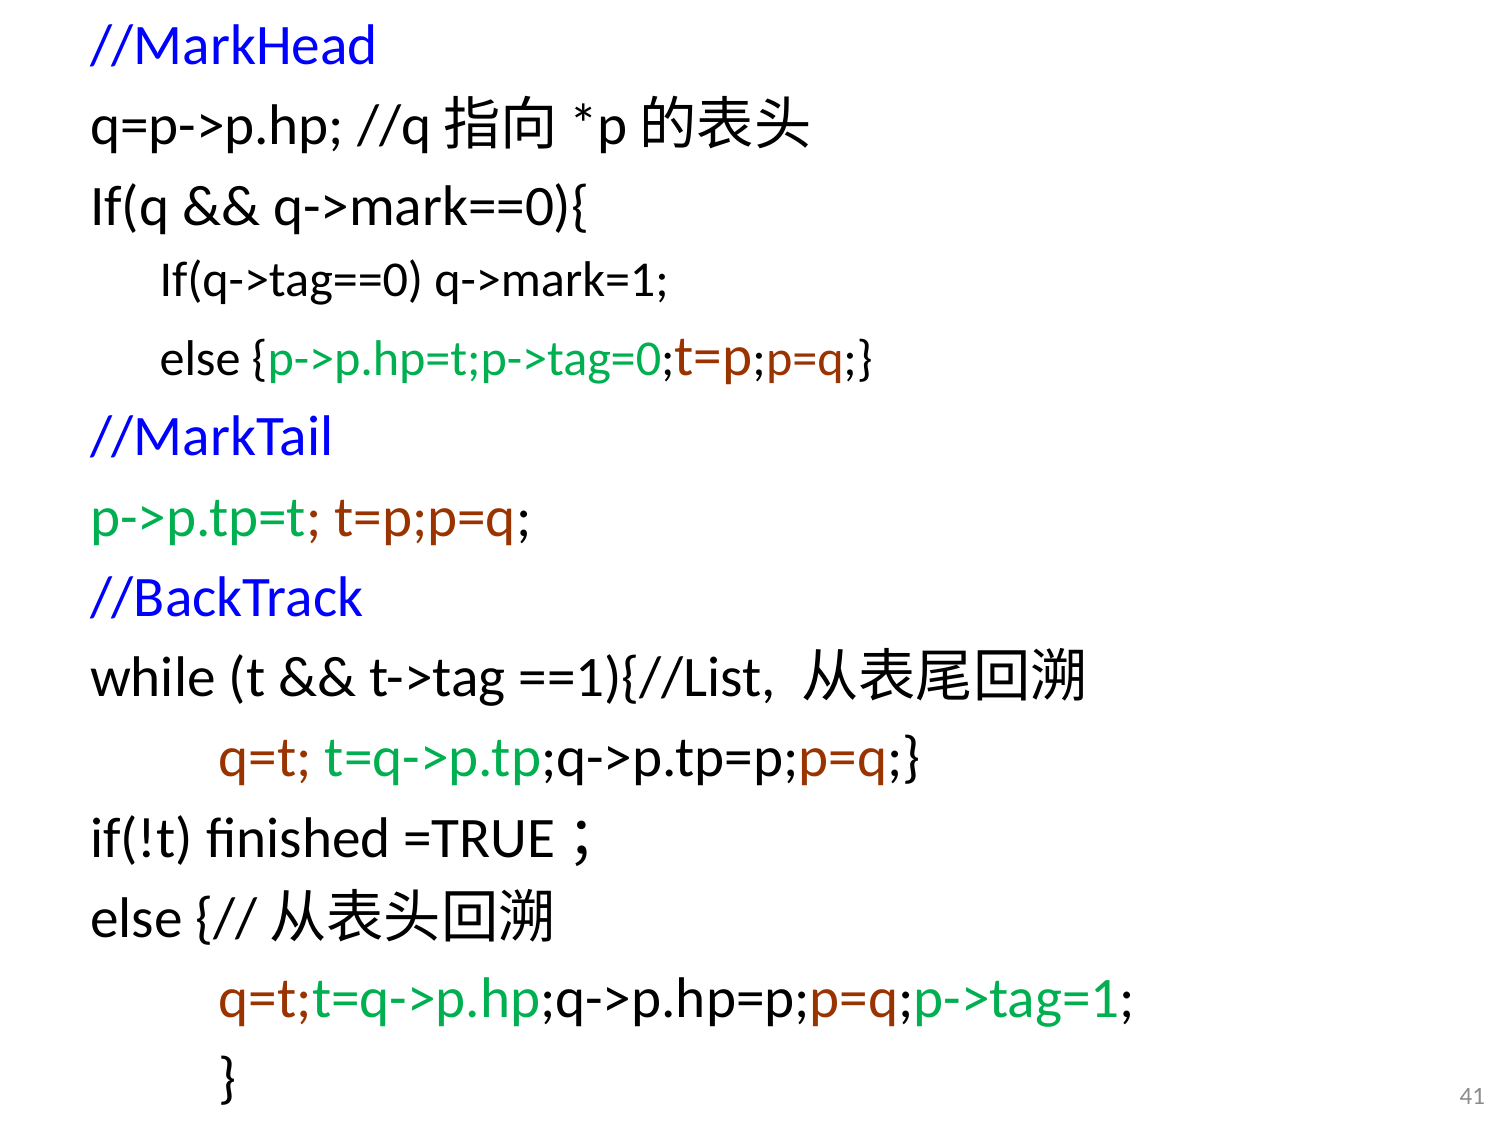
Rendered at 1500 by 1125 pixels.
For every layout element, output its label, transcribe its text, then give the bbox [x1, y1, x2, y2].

list //MarkHead q=p->p.hp; //q指向*p的表头 If(q && q->mark==0){ If(q->tag==0) q->mark=1; else {p->p.hp=t;p->tag=0;t=p;p=q;} //MarkTail p->p.tp=t; t=p;p=q; //BackTrack while (t && t->tag ==1){//List, 从表尾回溯 q=t; t=q->p.tp;q->p.tp=p;p=q;} if(!t) finished =TRUE； else {//从表头回溯 q=t;t=q->p.hp;q->p.hp=p;p=q;p->tag=1; } [75, 0, 1425, 1125]
slide_number 41 [1435, 1065, 1500, 1125]
